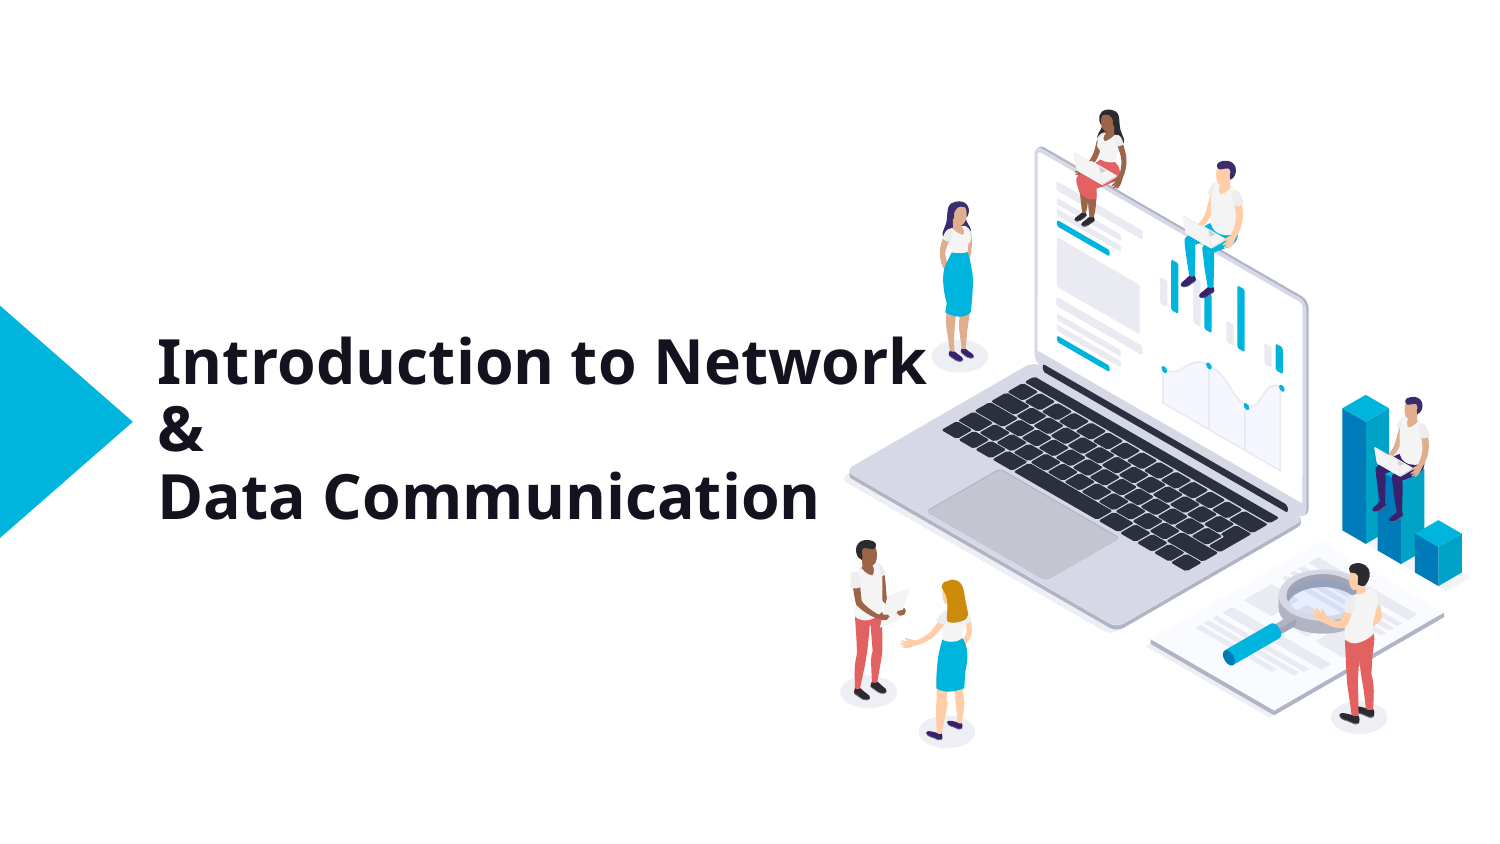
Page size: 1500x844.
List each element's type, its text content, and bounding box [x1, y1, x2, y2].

title Introduction to Network & Data Communication [157, 376, 834, 609]
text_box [839, 109, 1471, 749]
